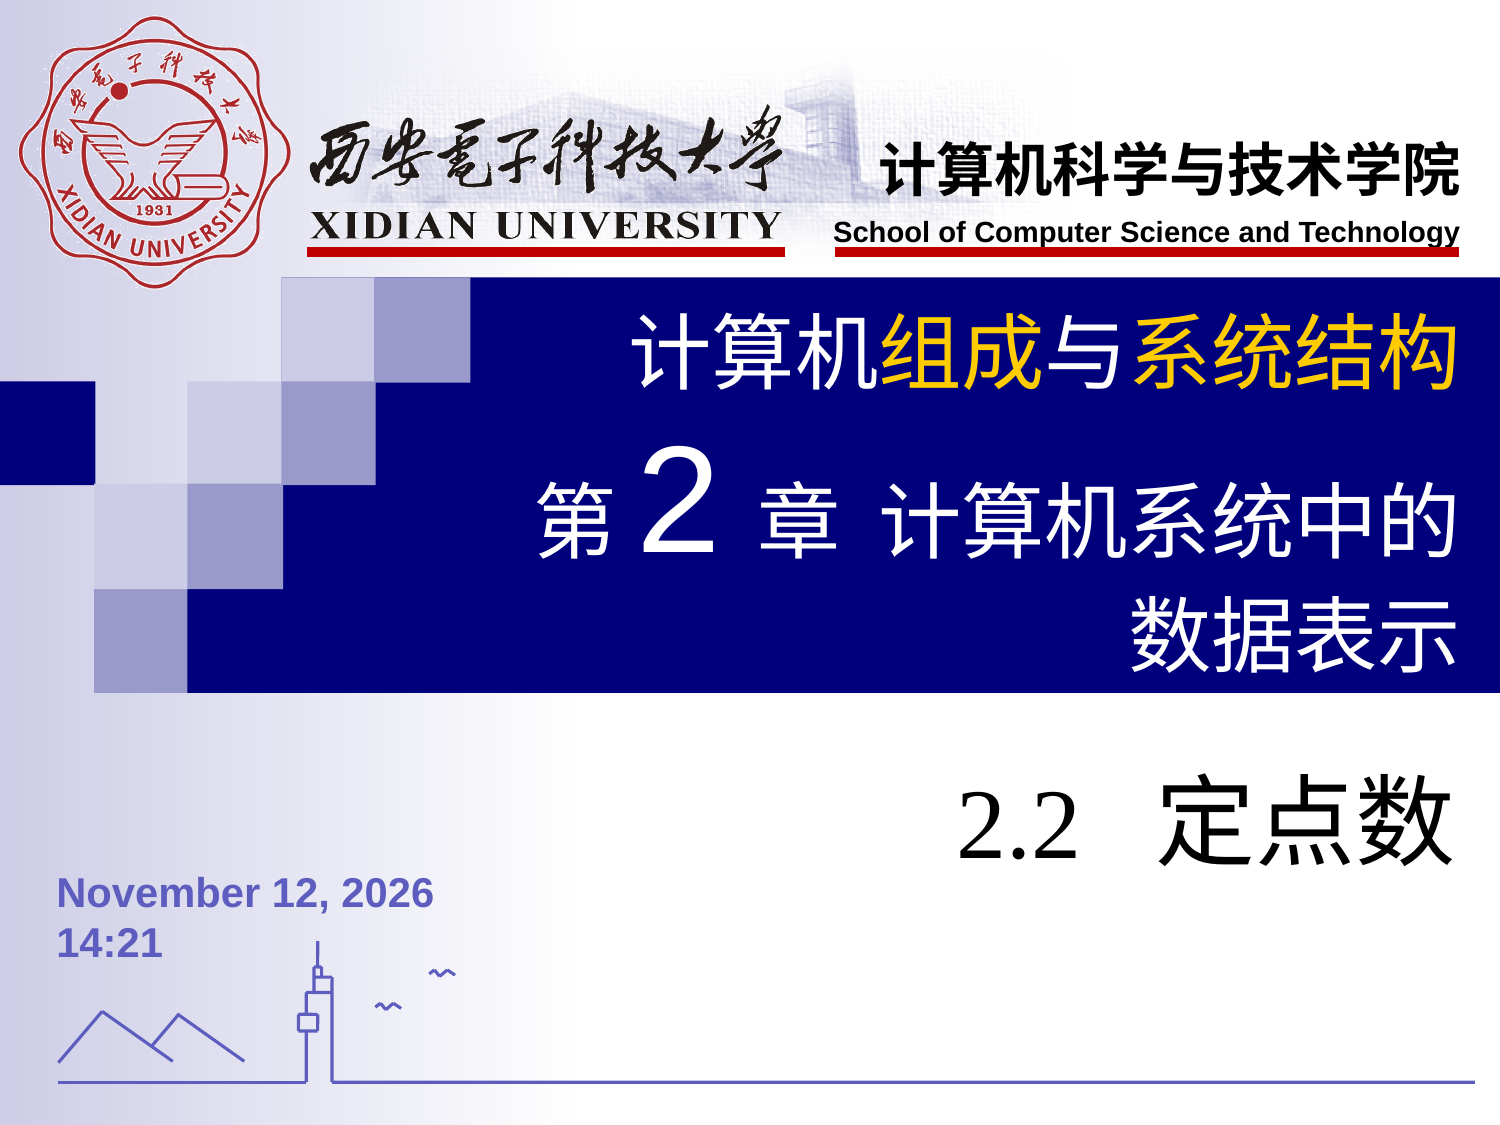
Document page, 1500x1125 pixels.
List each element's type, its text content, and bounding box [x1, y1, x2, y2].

table_header [140, 944, 149, 957]
subtitle 计算机组成与系统结构 第2章 计算机系统中的 数据表示 [64, 278, 1477, 705]
table_header [156, 929, 160, 943]
text_box 2.2 定点数 [324, 751, 1471, 894]
picture [17, 14, 293, 292]
picture [307, 101, 786, 244]
